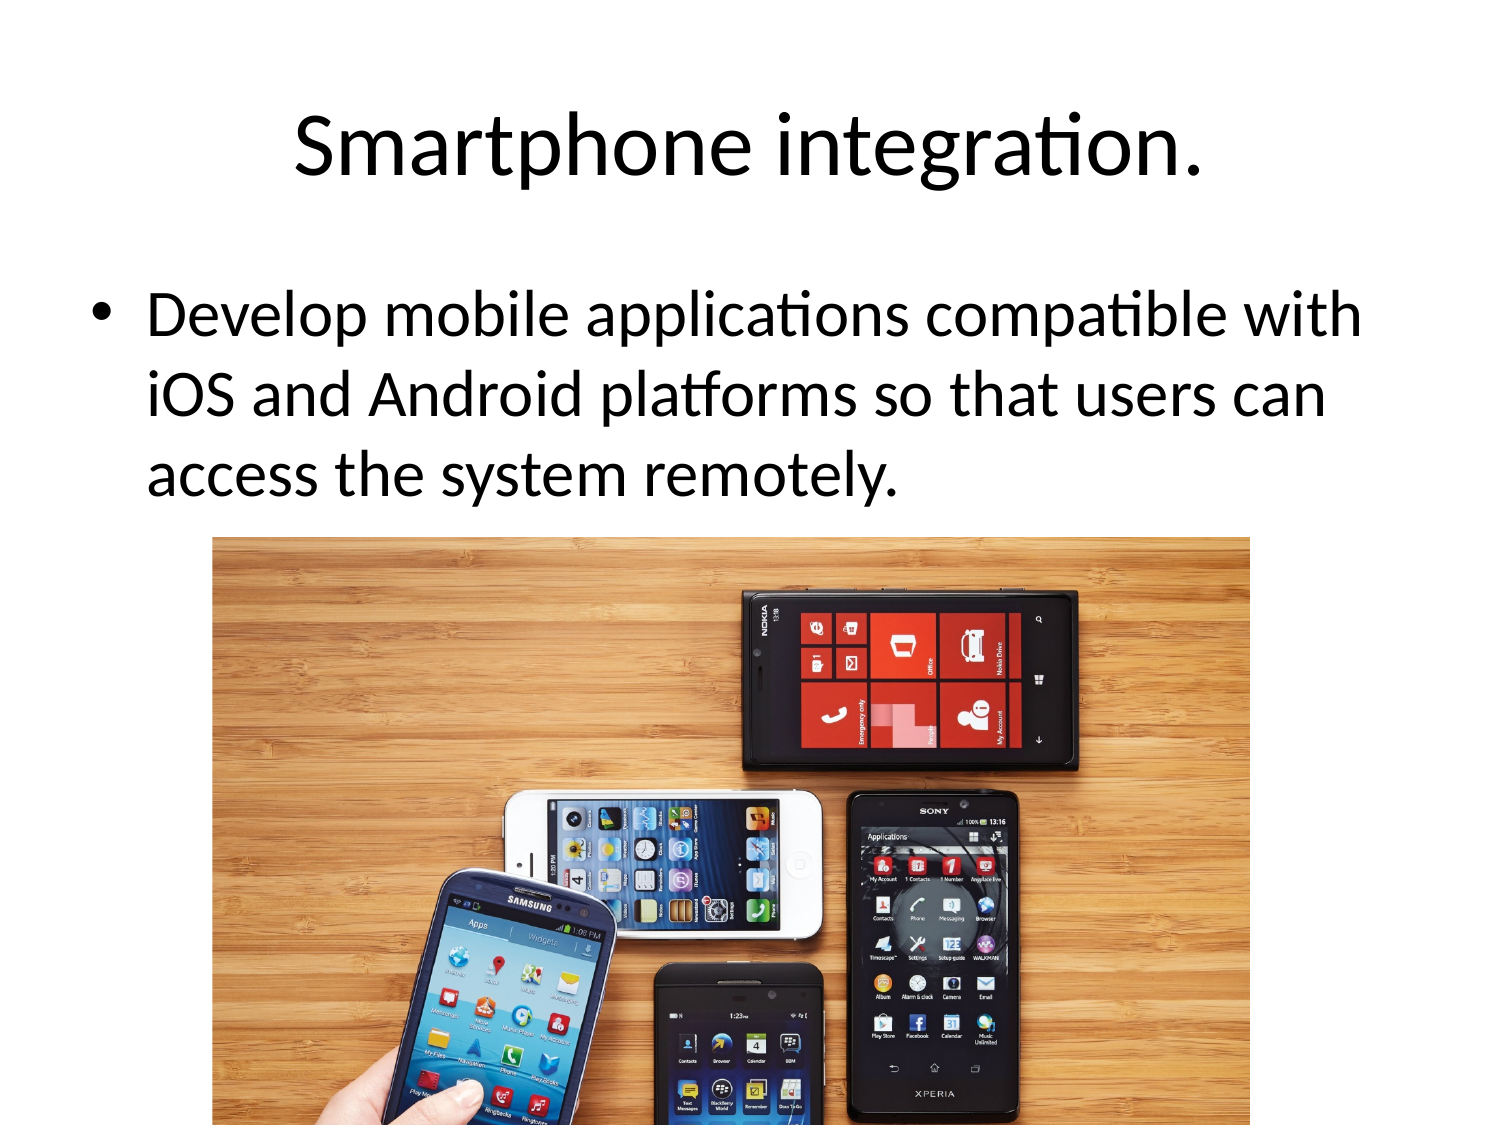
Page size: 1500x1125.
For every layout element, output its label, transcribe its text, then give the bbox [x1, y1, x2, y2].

picture [212, 537, 1251, 1125]
title Smartphone integration. [75, 45, 1425, 233]
list Develop mobile applications compatible with iOS and Android platforms so that users can access the system remotely. [75, 262, 1425, 1005]
